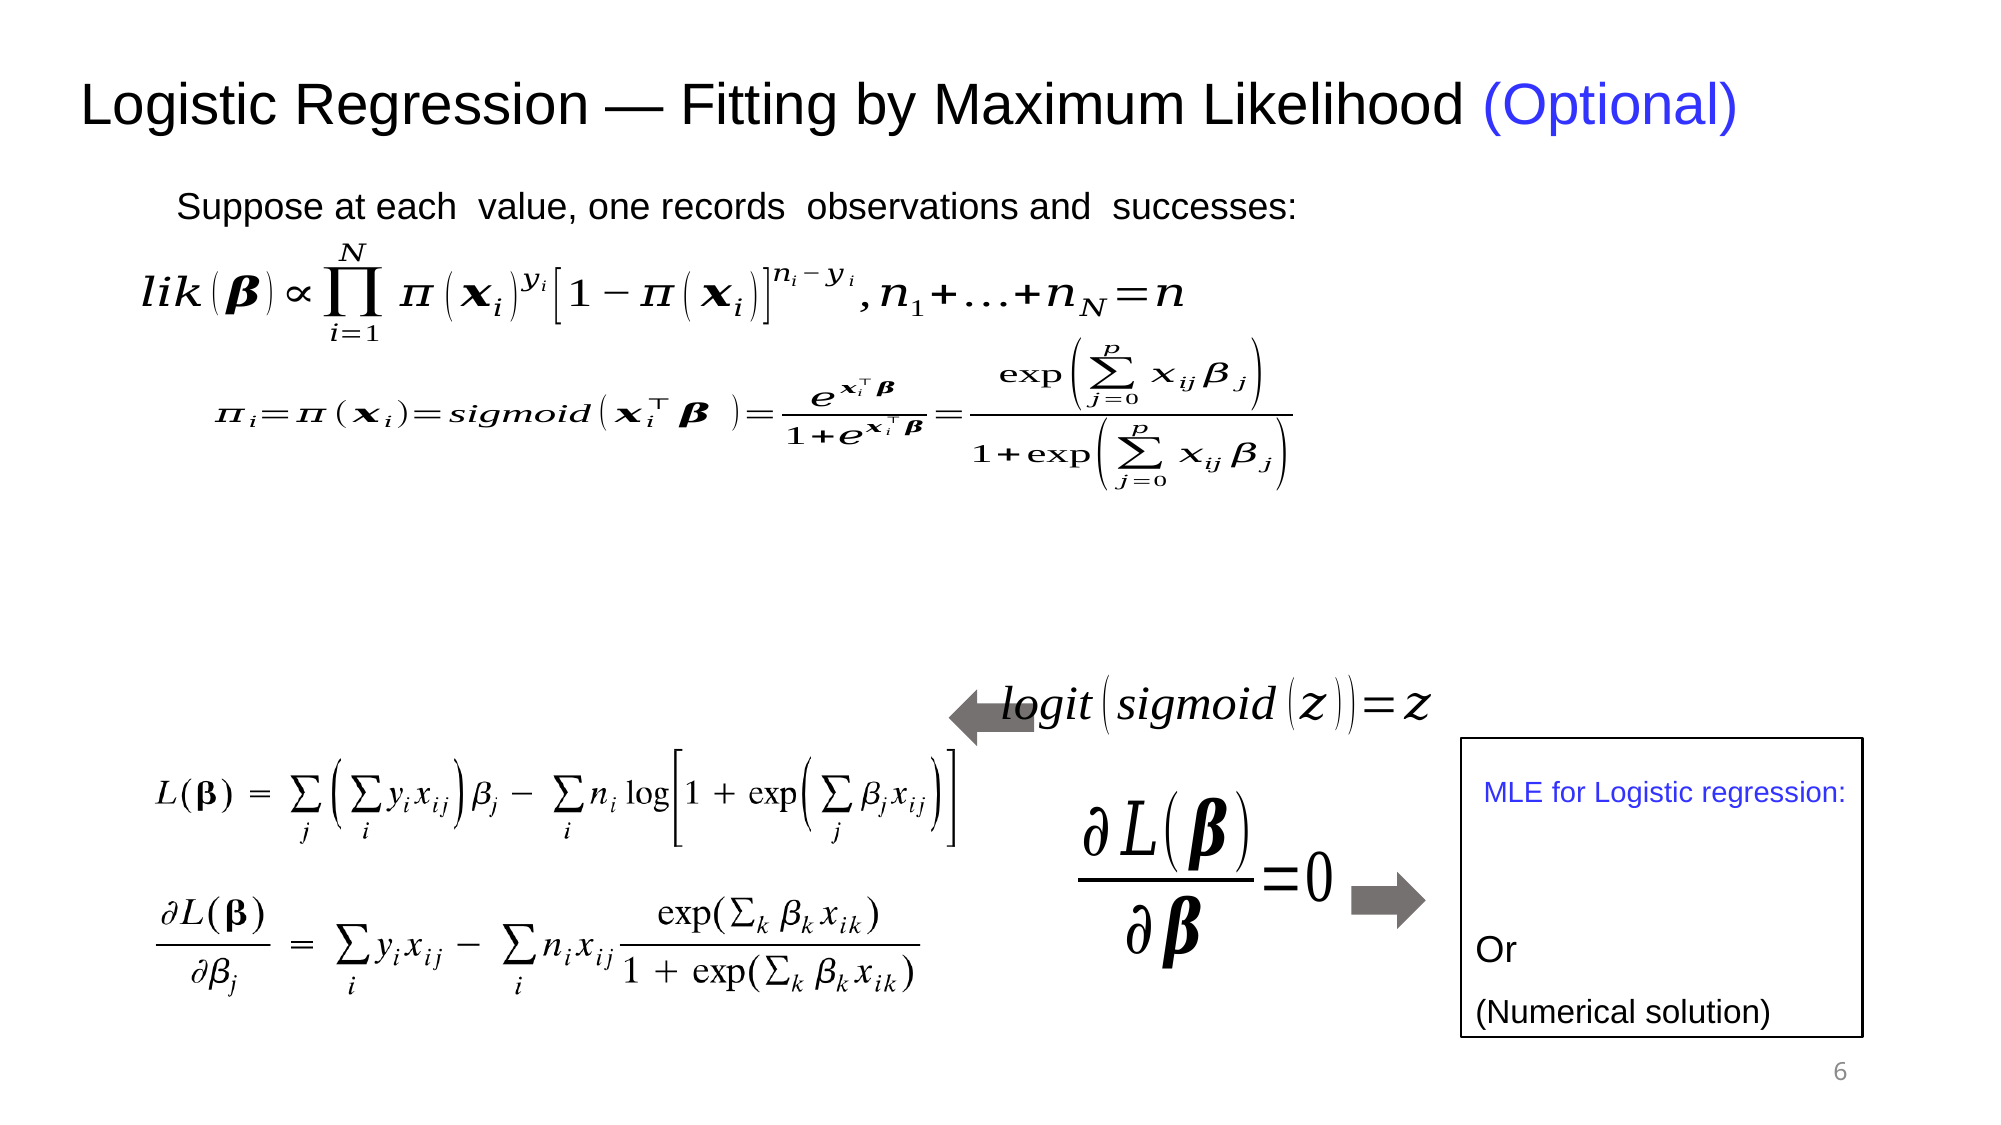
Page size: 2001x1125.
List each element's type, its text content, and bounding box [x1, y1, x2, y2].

text_box Logistic Regression — Fitting by Maximum Likelihood (Optional) [78, 29, 1989, 137]
text_box [947, 686, 1036, 749]
picture [140, 879, 926, 1016]
slide_number 6 [1412, 1042, 1863, 1103]
picture [140, 739, 960, 861]
text_box [1350, 869, 1428, 932]
